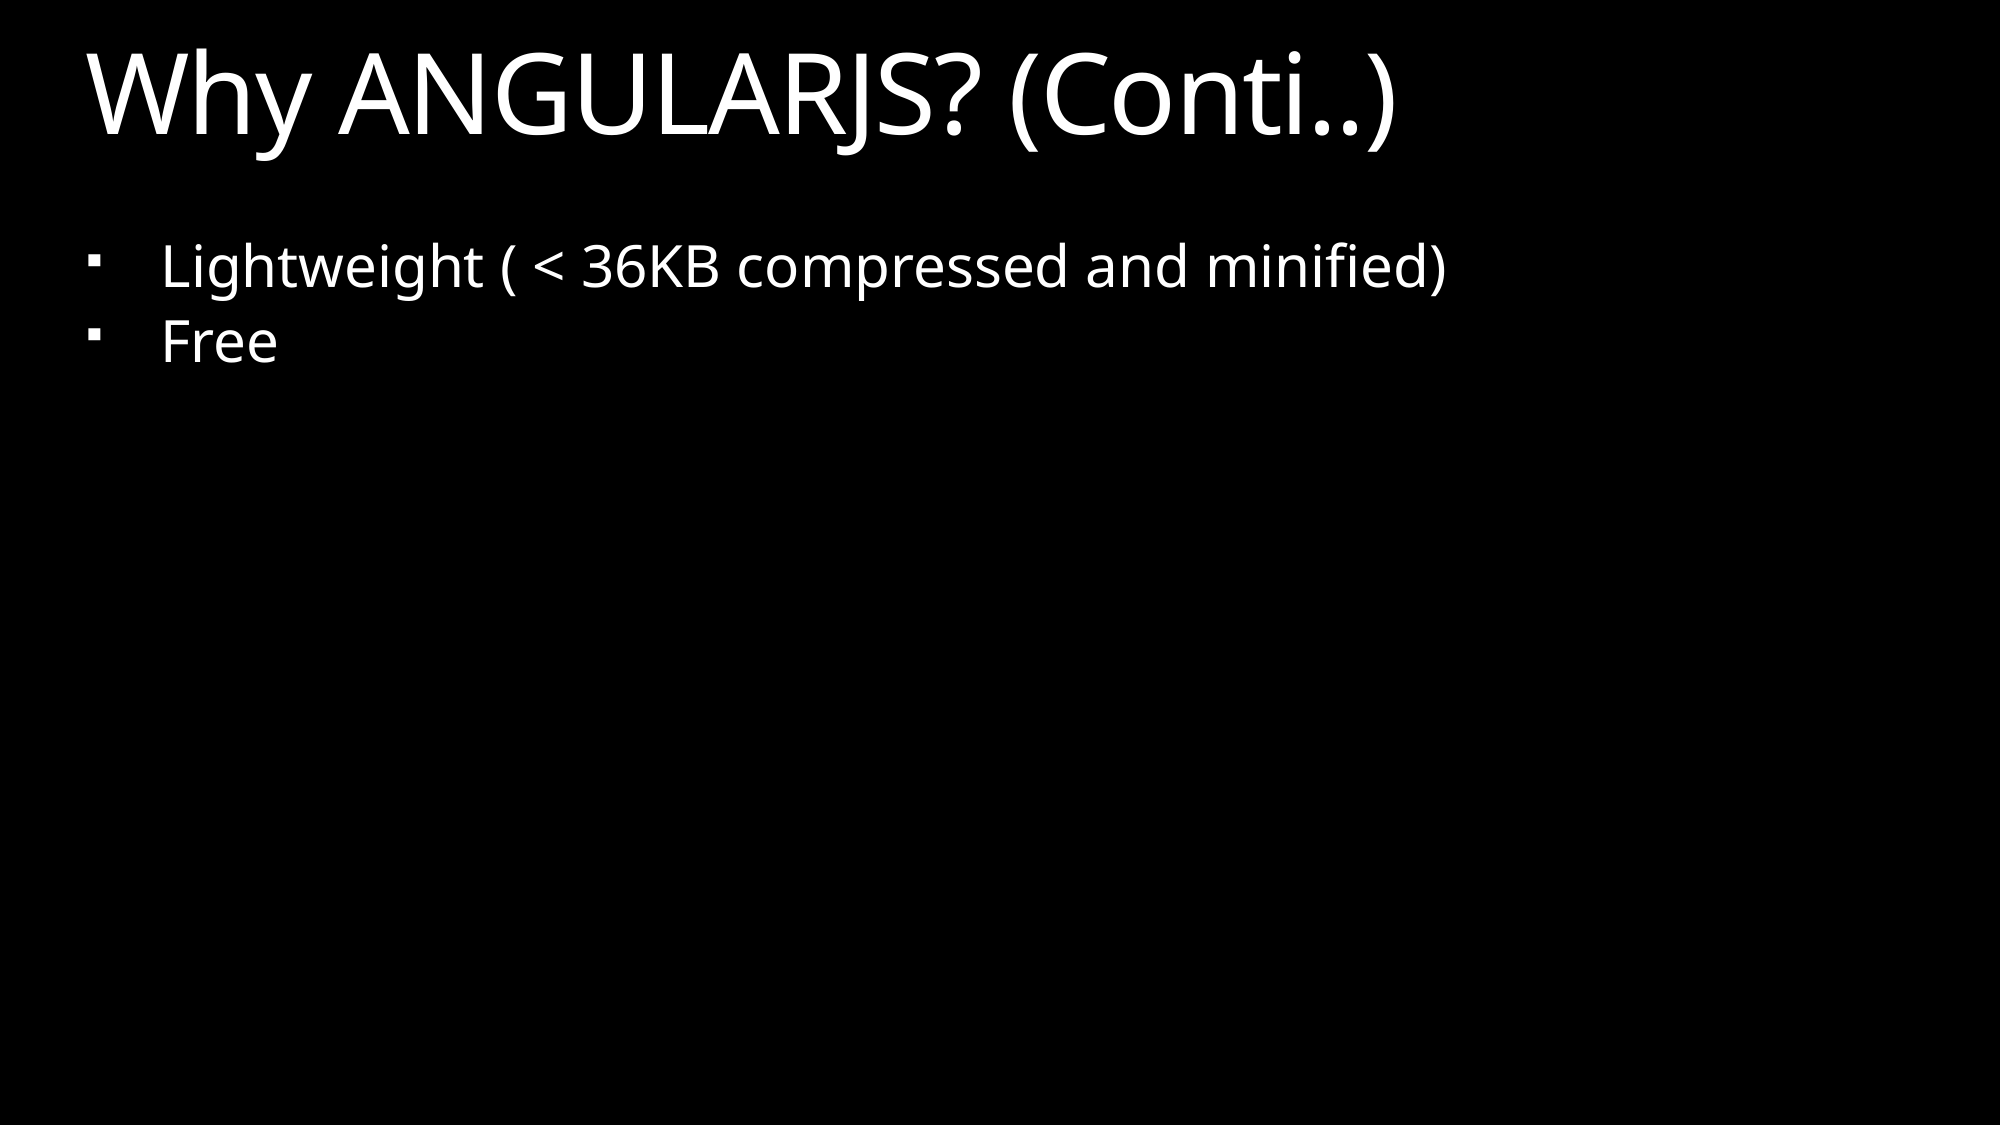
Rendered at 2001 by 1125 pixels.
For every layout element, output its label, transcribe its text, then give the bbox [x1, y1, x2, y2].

list Lightweight ( < 36KB compressed and minified) Free [85, 237, 1915, 1054]
title Why ANGULARJS? (Conti..) [85, 37, 1915, 161]
